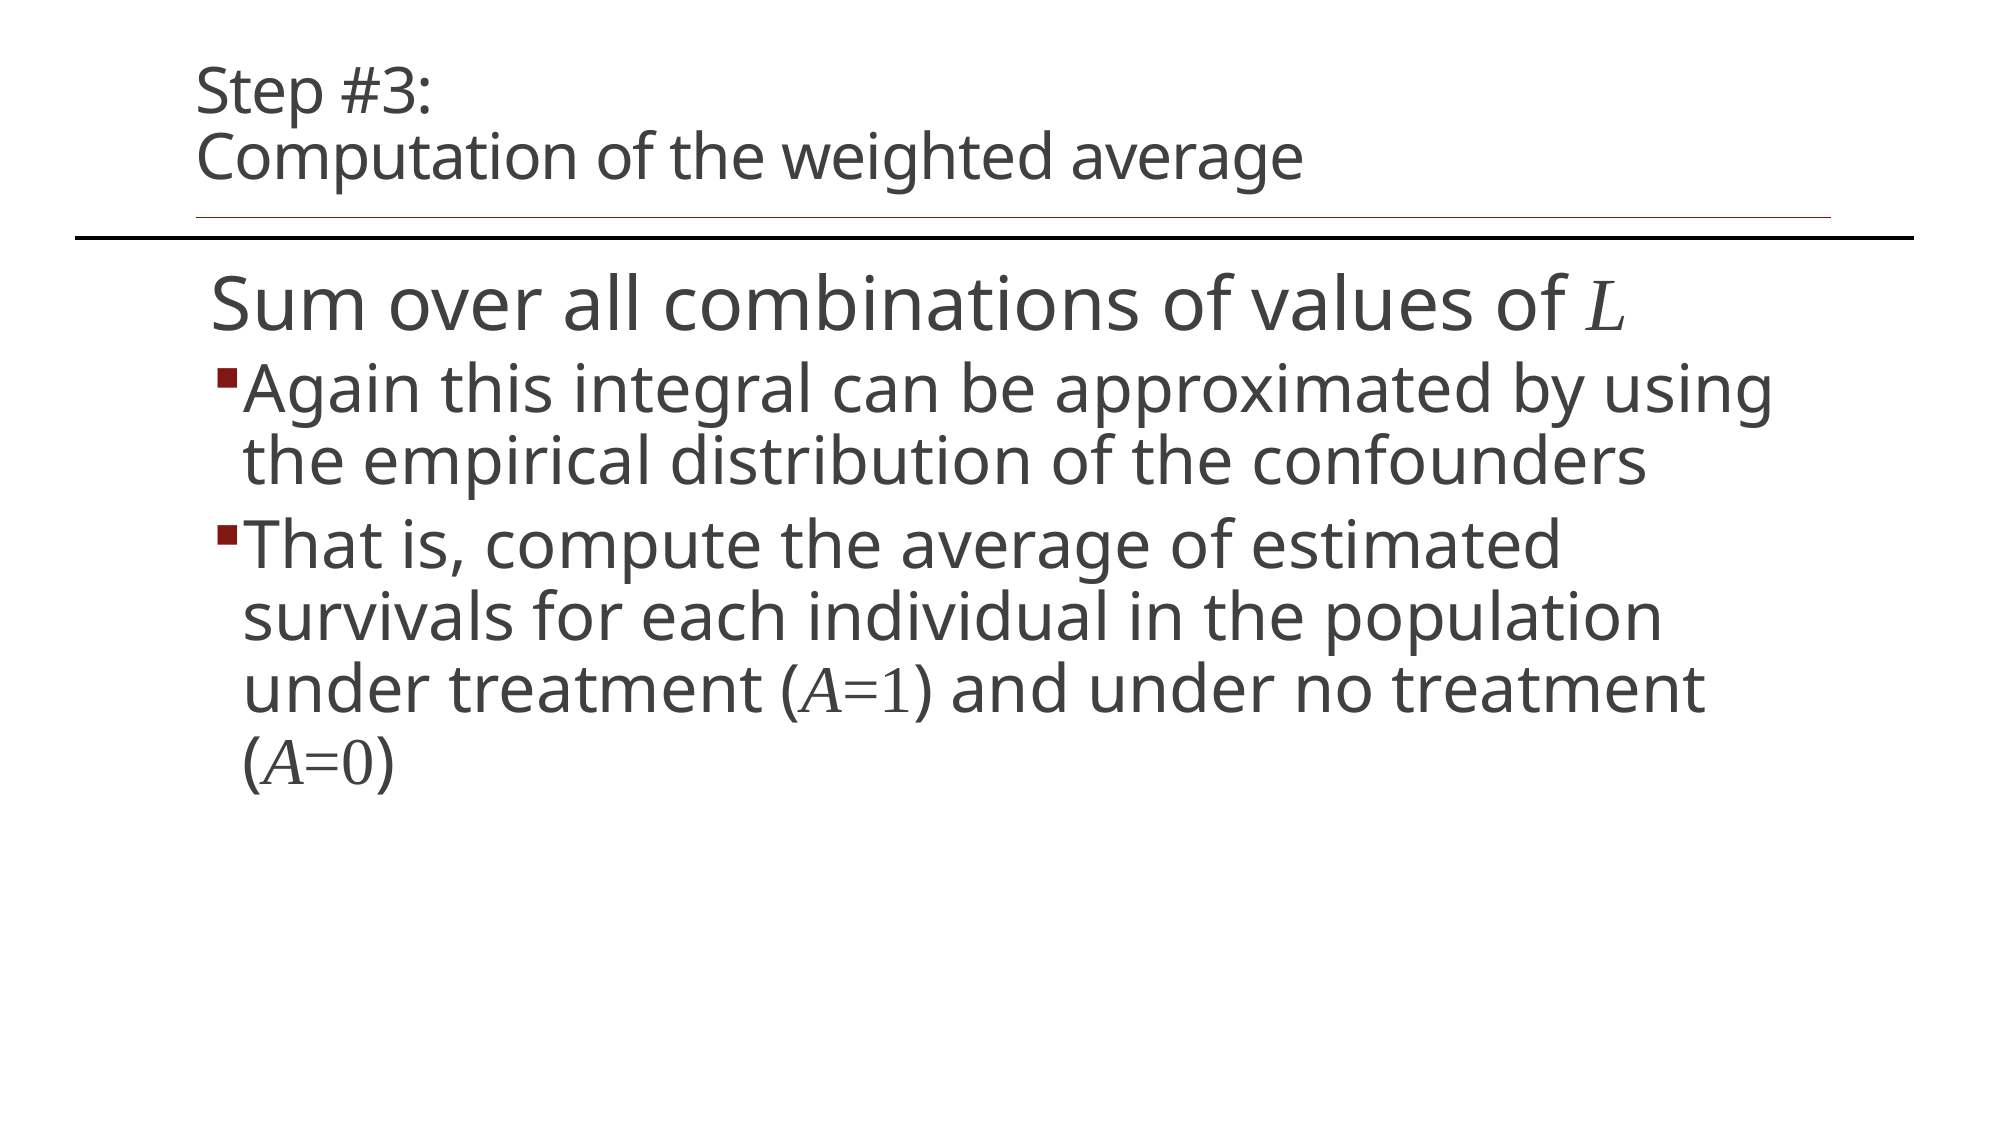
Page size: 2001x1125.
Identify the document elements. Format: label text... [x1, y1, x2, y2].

title Step #3: Computation of the weighted average [180, 53, 1830, 200]
list Sum over all combinations of values of L Again this integral can be approximated by using the empirical distribution of the confounders That is, compute the average of estimated survivals for each individual in the population under treatment (A=1) and under no treatment (A=0) [180, 258, 1830, 1015]
